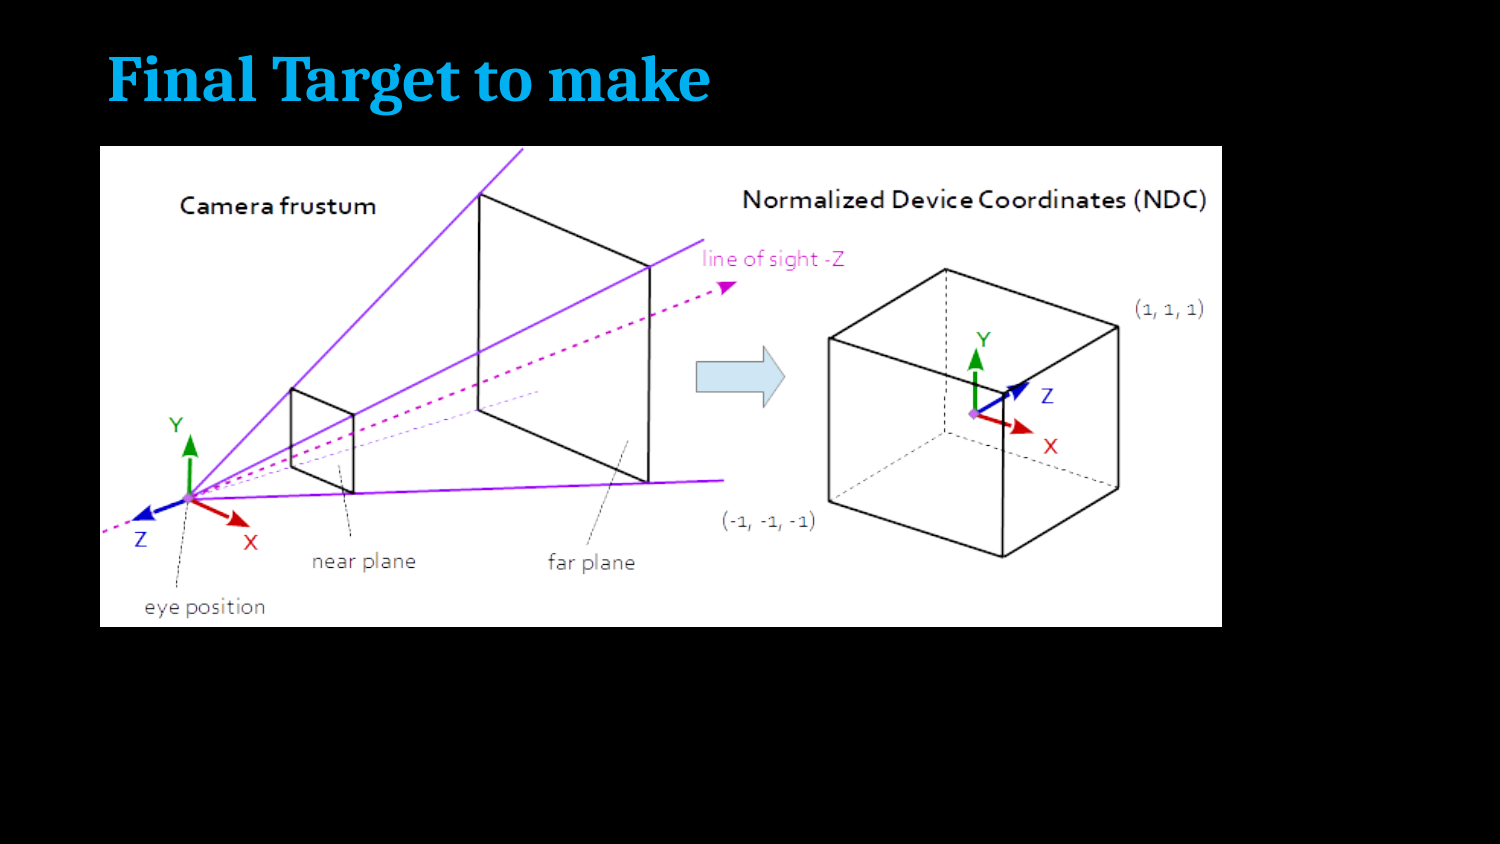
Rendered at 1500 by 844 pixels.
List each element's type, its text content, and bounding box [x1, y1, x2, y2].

picture [100, 146, 1223, 628]
title Final Target to make [92, 36, 1489, 123]
